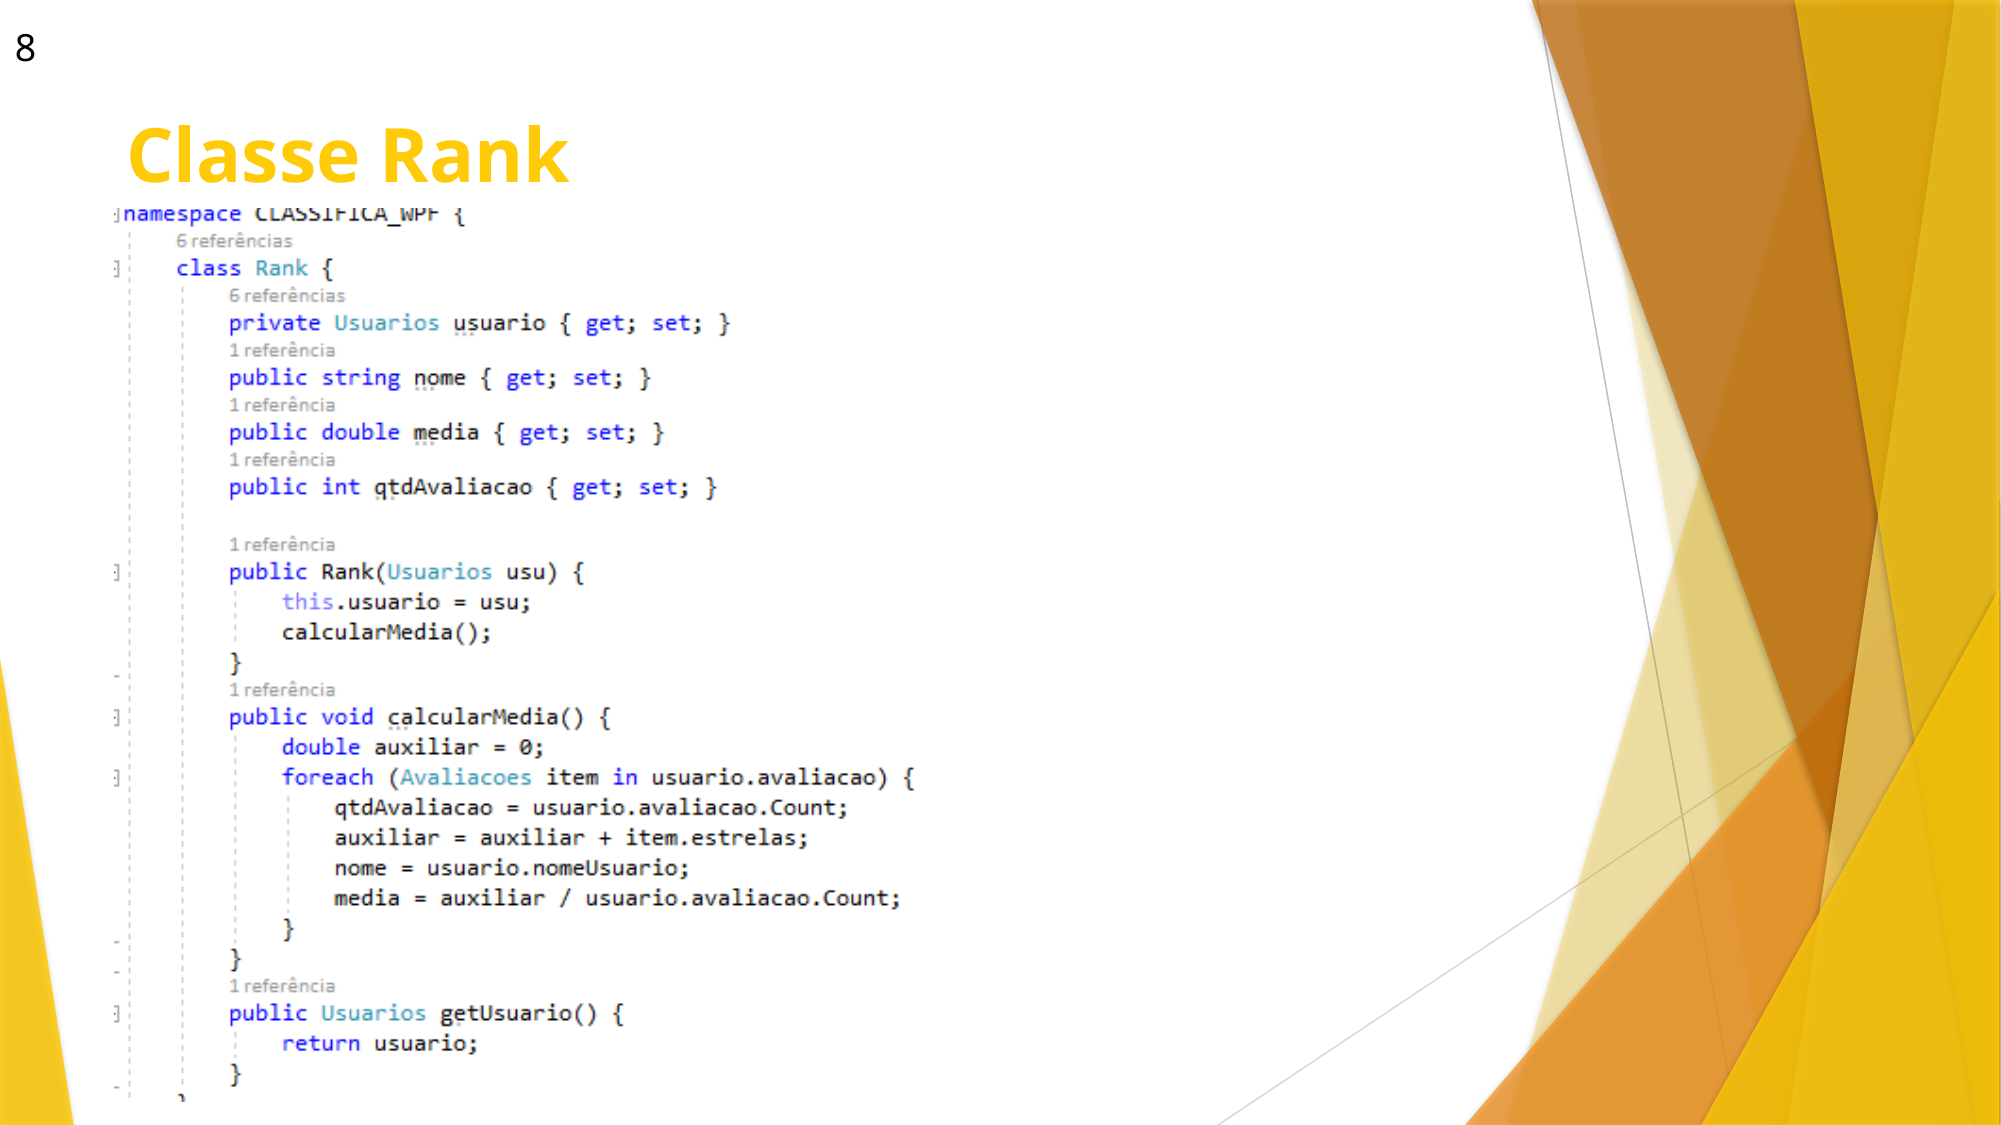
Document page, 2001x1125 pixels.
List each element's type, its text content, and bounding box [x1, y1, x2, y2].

text_box 8 [0, 16, 140, 77]
title Classe Rank [111, 99, 1522, 317]
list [113, 207, 1068, 1103]
